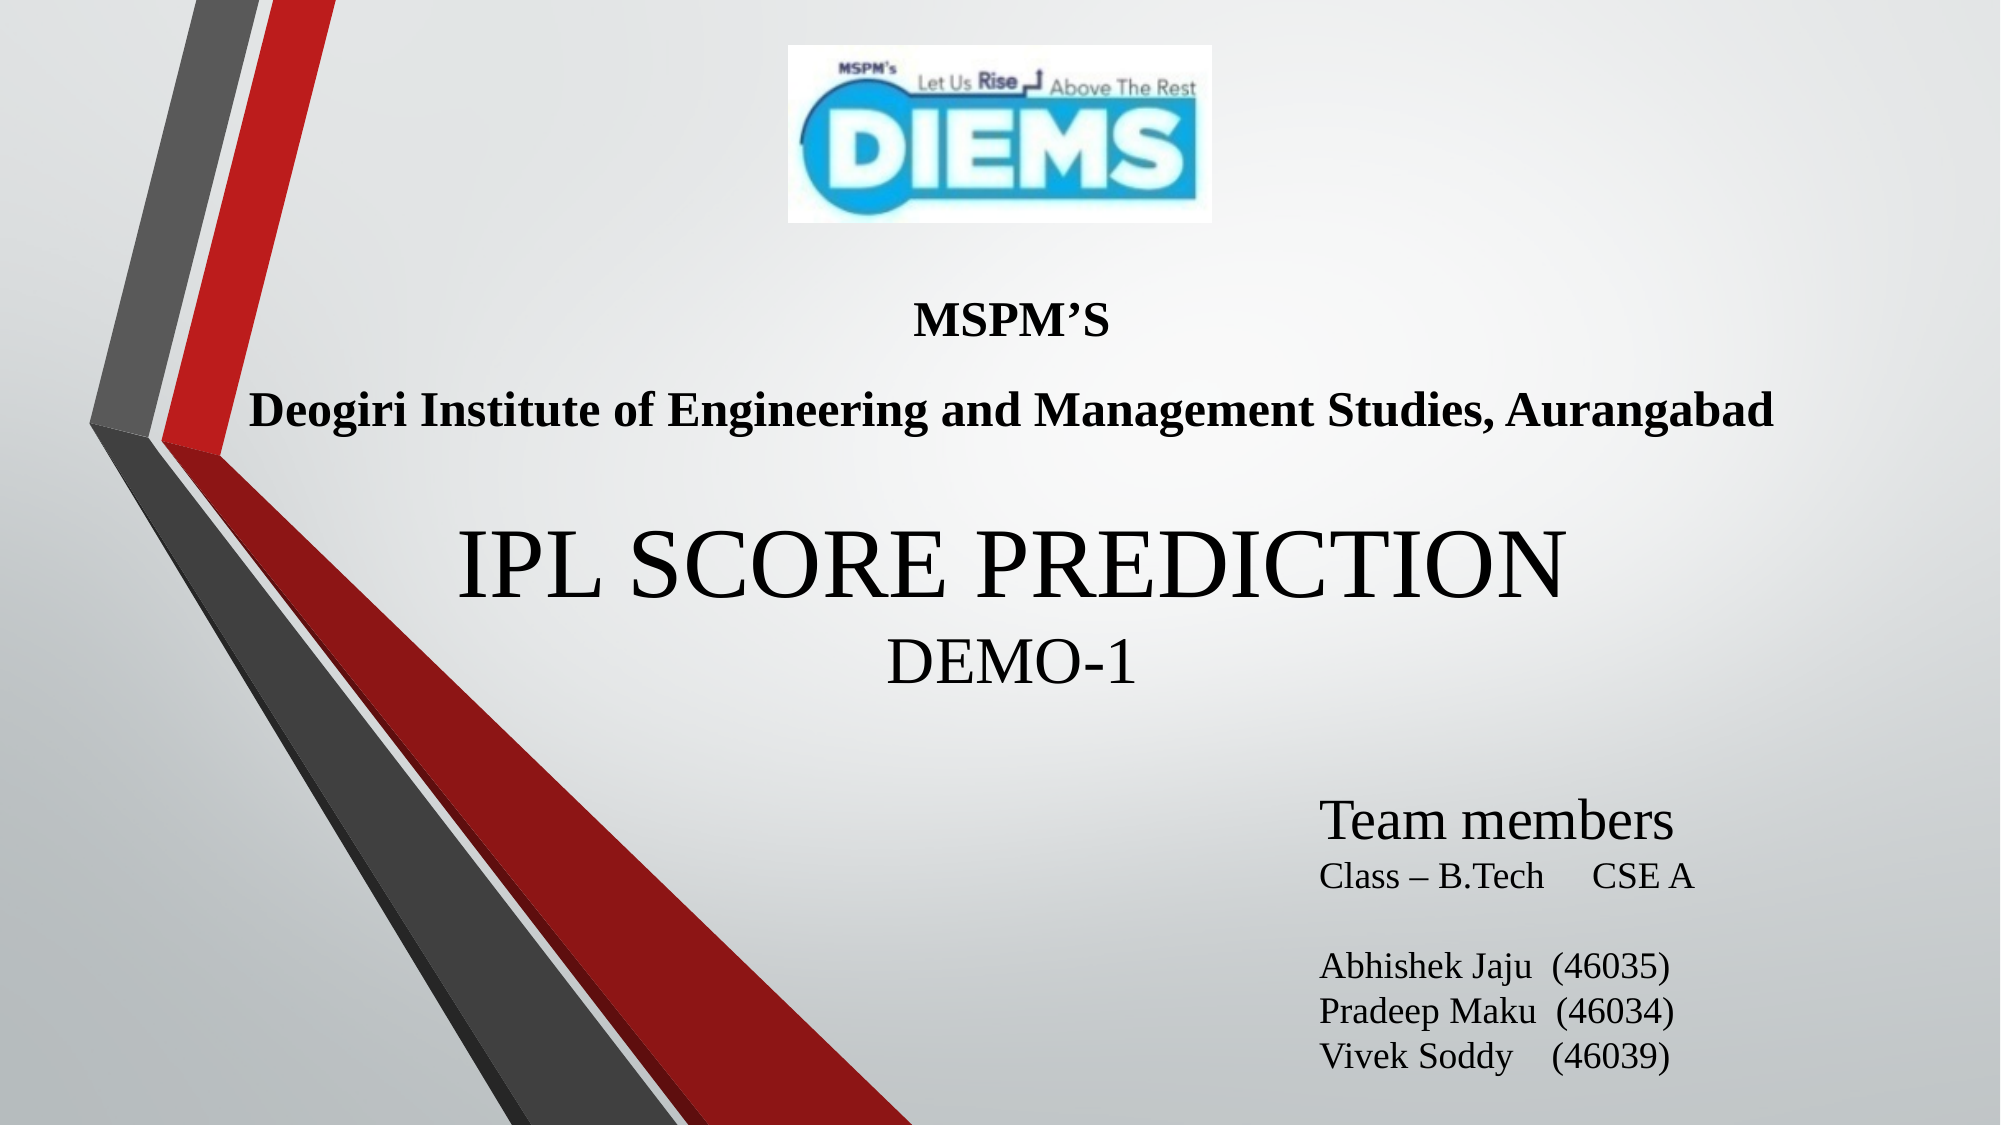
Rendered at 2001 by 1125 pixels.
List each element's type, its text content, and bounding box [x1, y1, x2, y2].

text_box MSPM’S Deogiri Institute of Engineering and Management Studies, Aurangabad [227, 270, 1797, 444]
text_box Team members Class – B.Tech CSE A Abhishek Jaju (46035) Pradeep Maku (46034) Vivek Soddy (46039) [1304, 773, 1797, 1084]
picture [788, 45, 1212, 223]
text_box IPL SCORE PREDICTION DEMO-1 [365, 489, 1661, 705]
